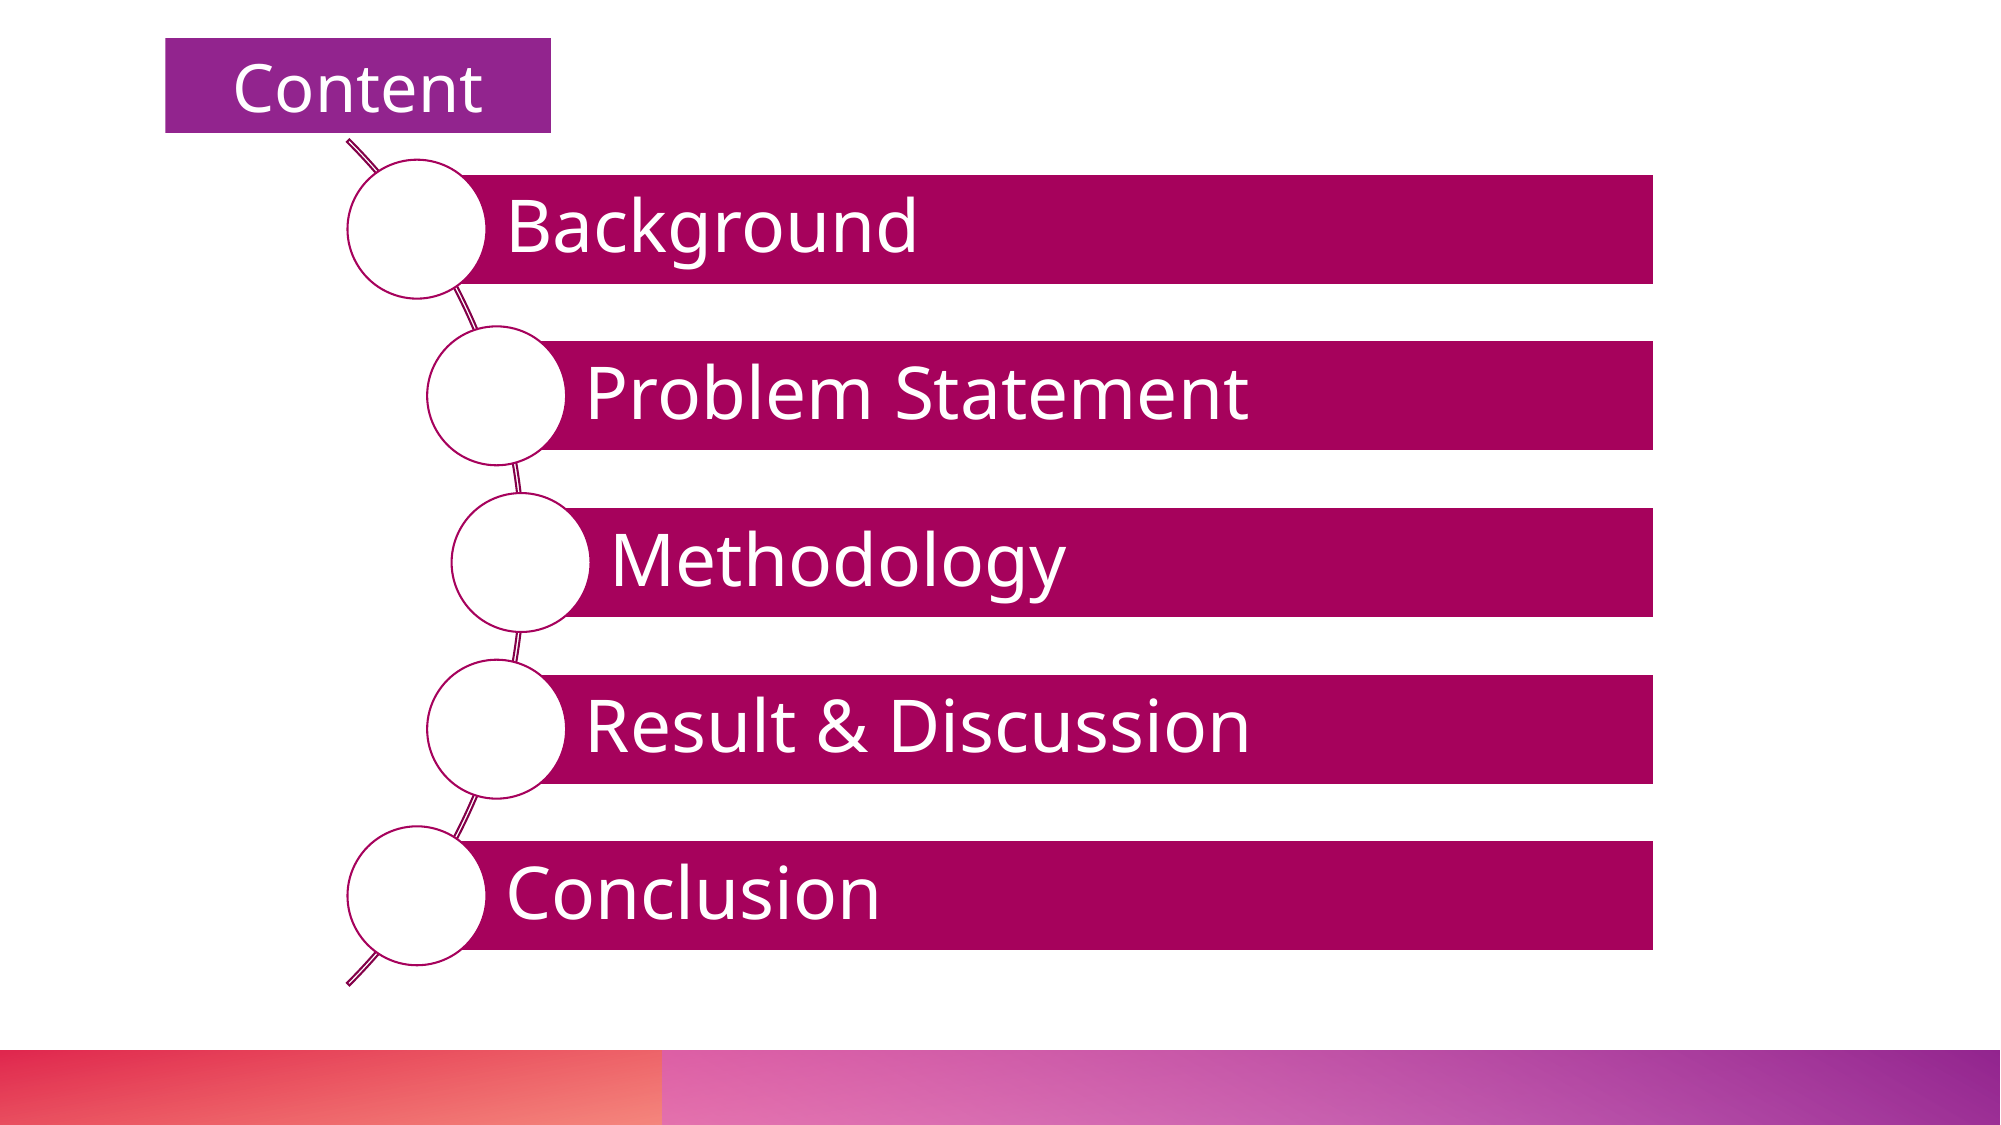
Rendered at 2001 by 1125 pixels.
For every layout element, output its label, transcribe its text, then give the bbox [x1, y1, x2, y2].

text_box Content [164, 37, 552, 134]
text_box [333, 117, 1667, 1007]
